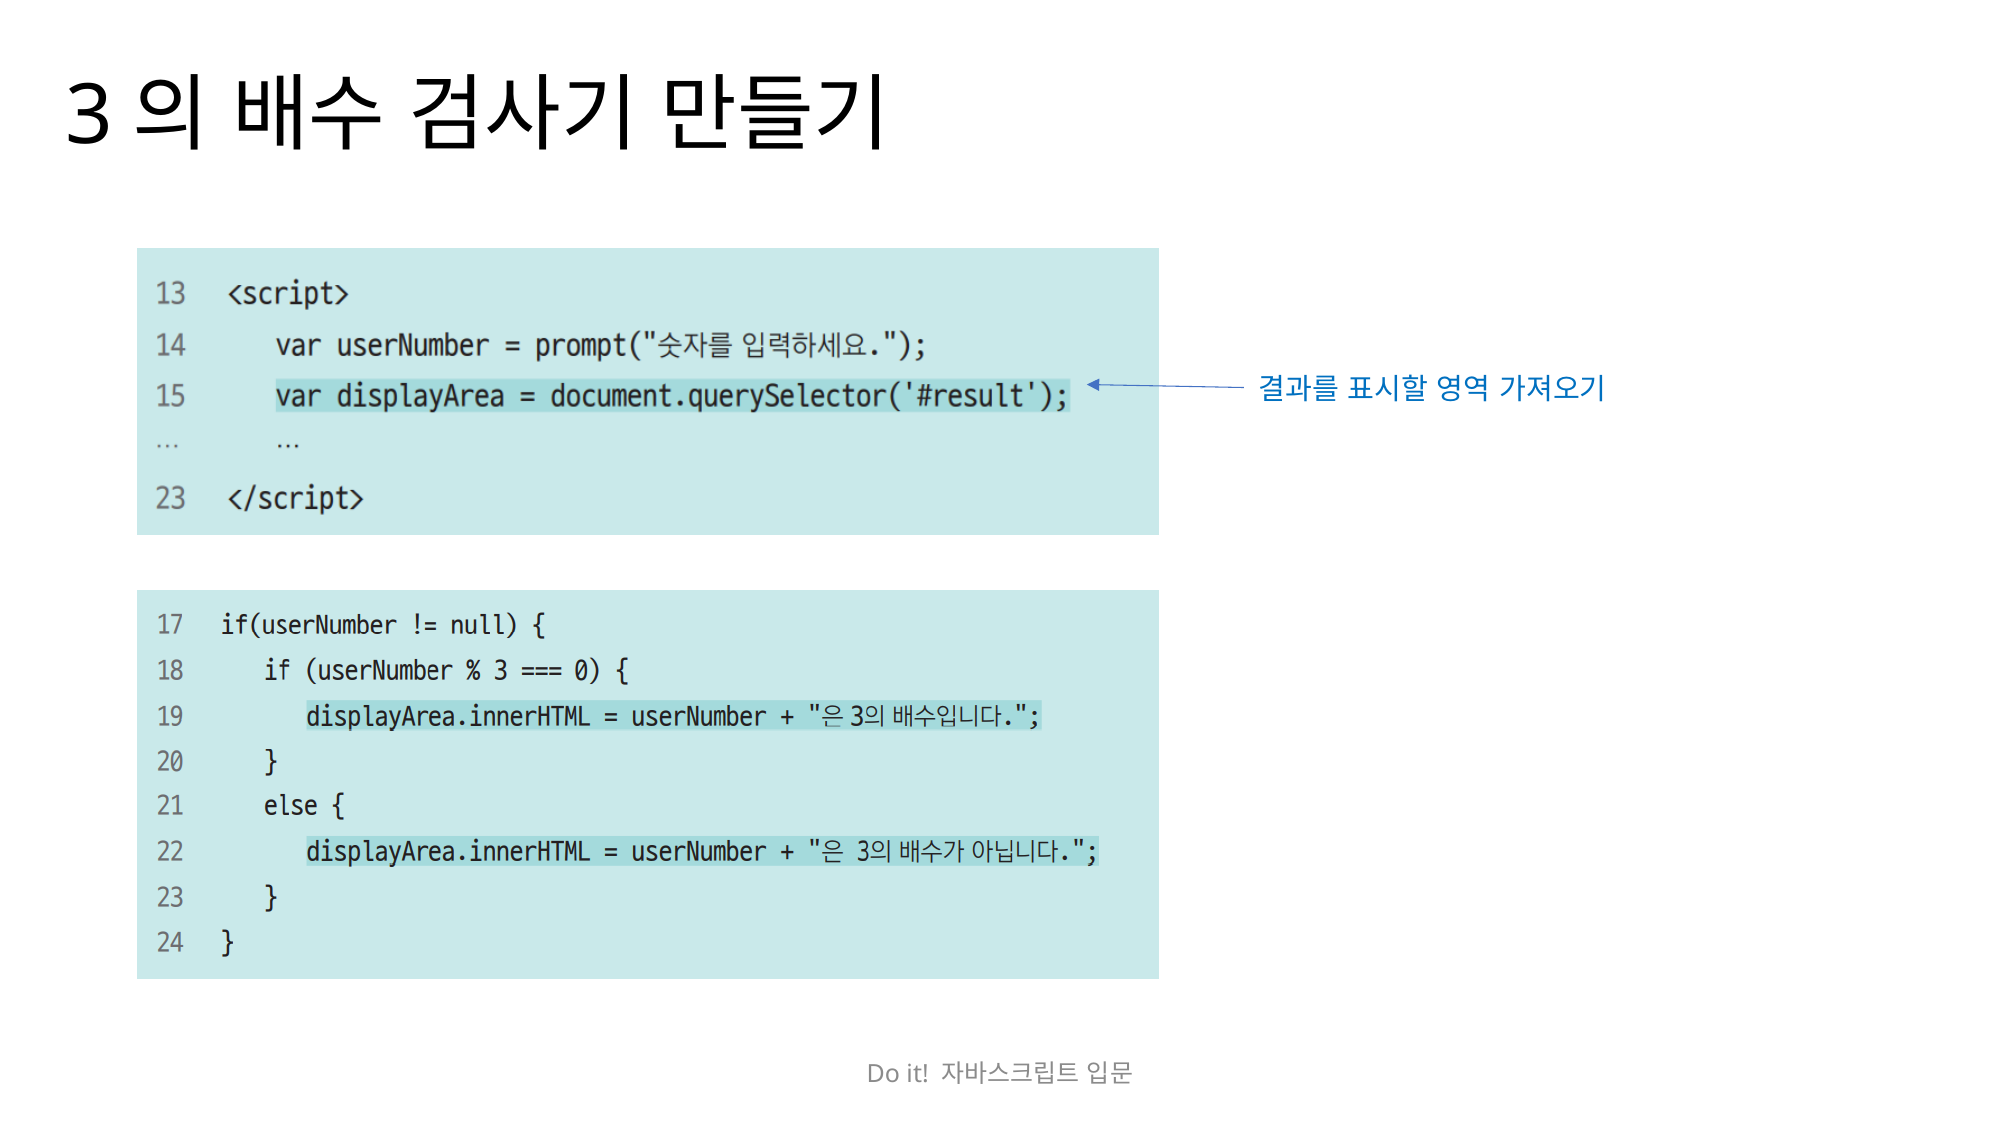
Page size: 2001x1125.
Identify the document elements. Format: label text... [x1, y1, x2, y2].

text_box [1086, 384, 1226, 388]
footer Do it! 자바스크립트 입문 [662, 1042, 1338, 1103]
picture [137, 248, 1159, 535]
text_box 3의 배수 검사기 만들기 [50, 52, 1460, 168]
picture [137, 590, 1159, 979]
text_box 결과를 표시할 영역 가져오기 [1243, 362, 1623, 413]
